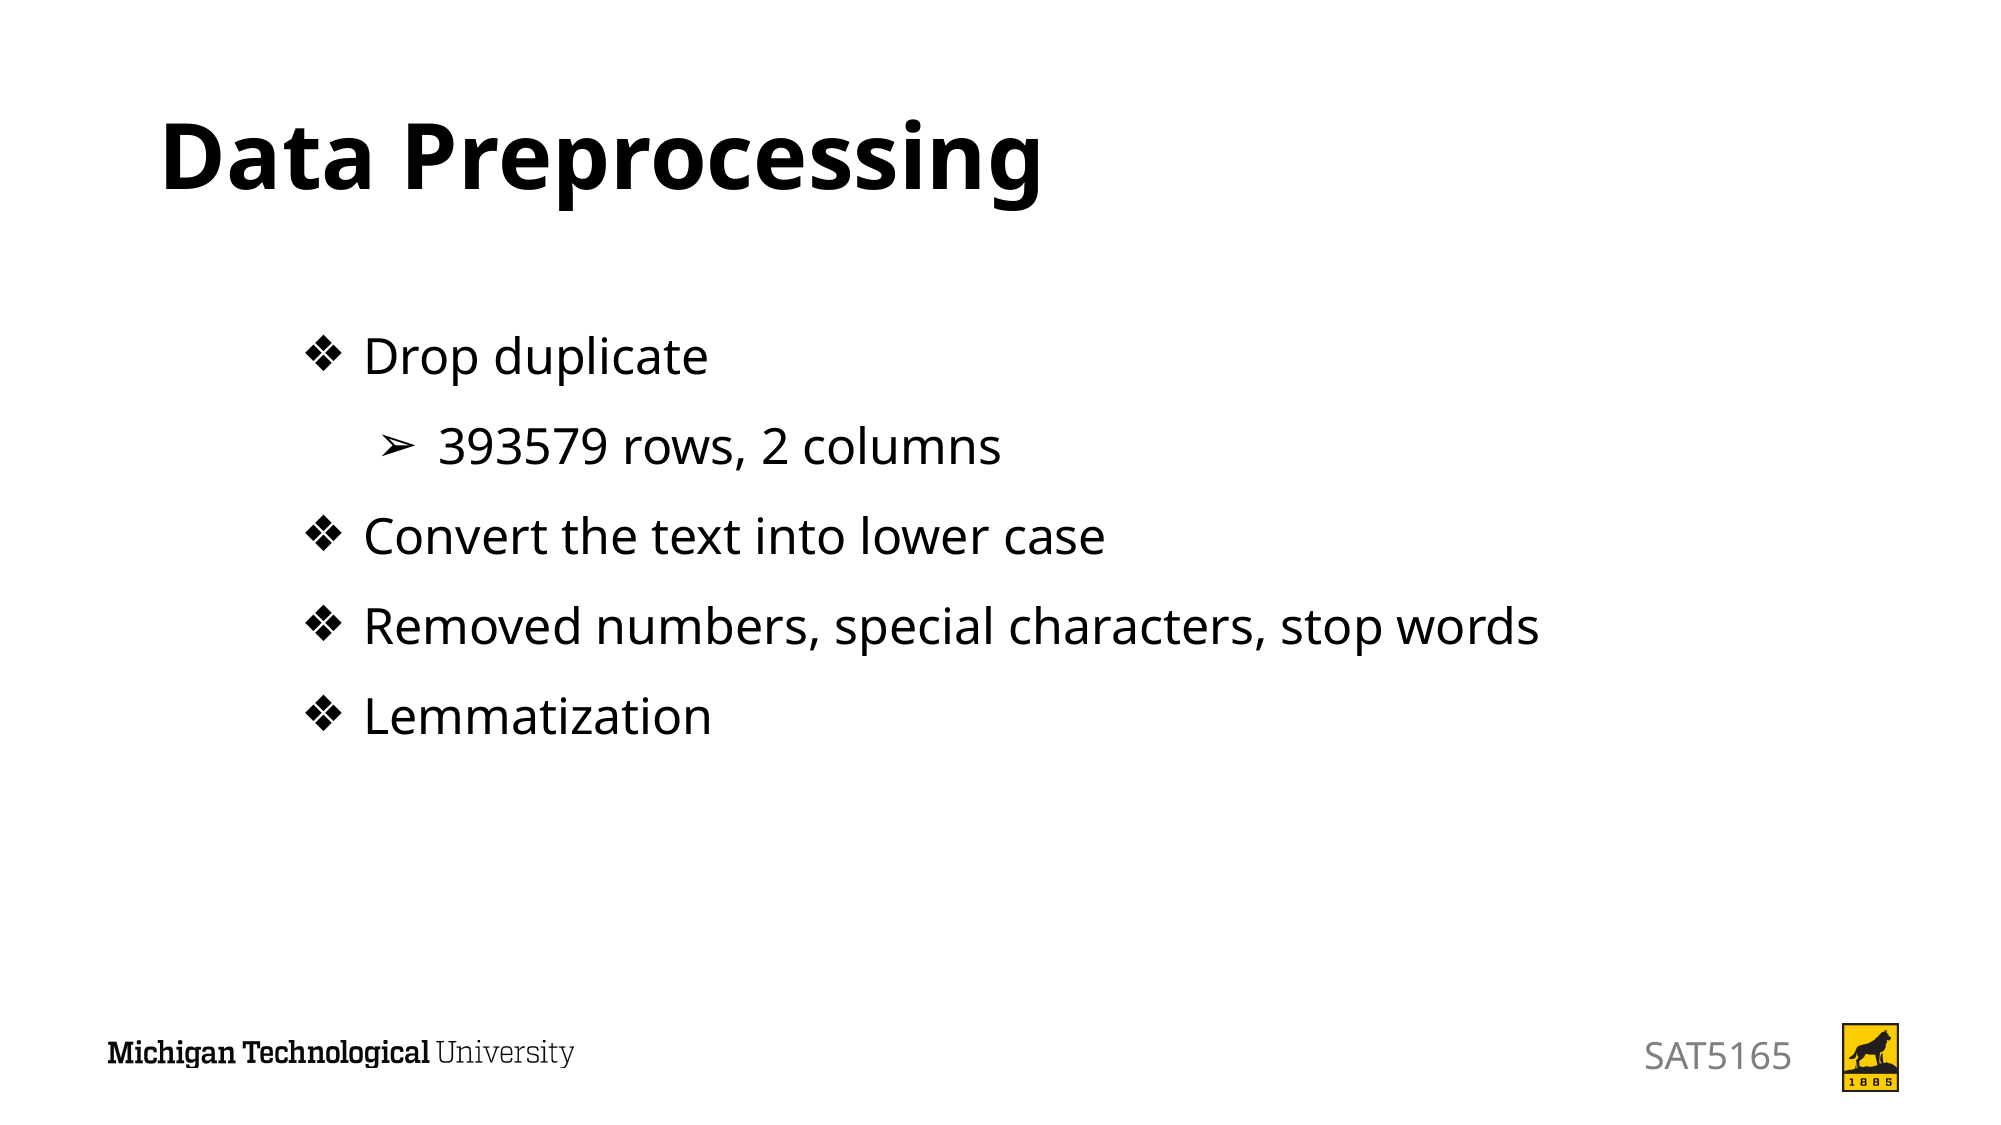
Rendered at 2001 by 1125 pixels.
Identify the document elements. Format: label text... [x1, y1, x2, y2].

slide_number SAT5165 [1357, 1024, 1808, 1085]
subtitle Drop duplicate 393579 rows, 2 columns Convert the text into lower case Removed numbers, special characters, stop words Lemmatization [273, 287, 1692, 862]
title Data Preprocessing [143, 100, 1821, 221]
picture [108, 1040, 574, 1068]
picture [1842, 1023, 1899, 1092]
